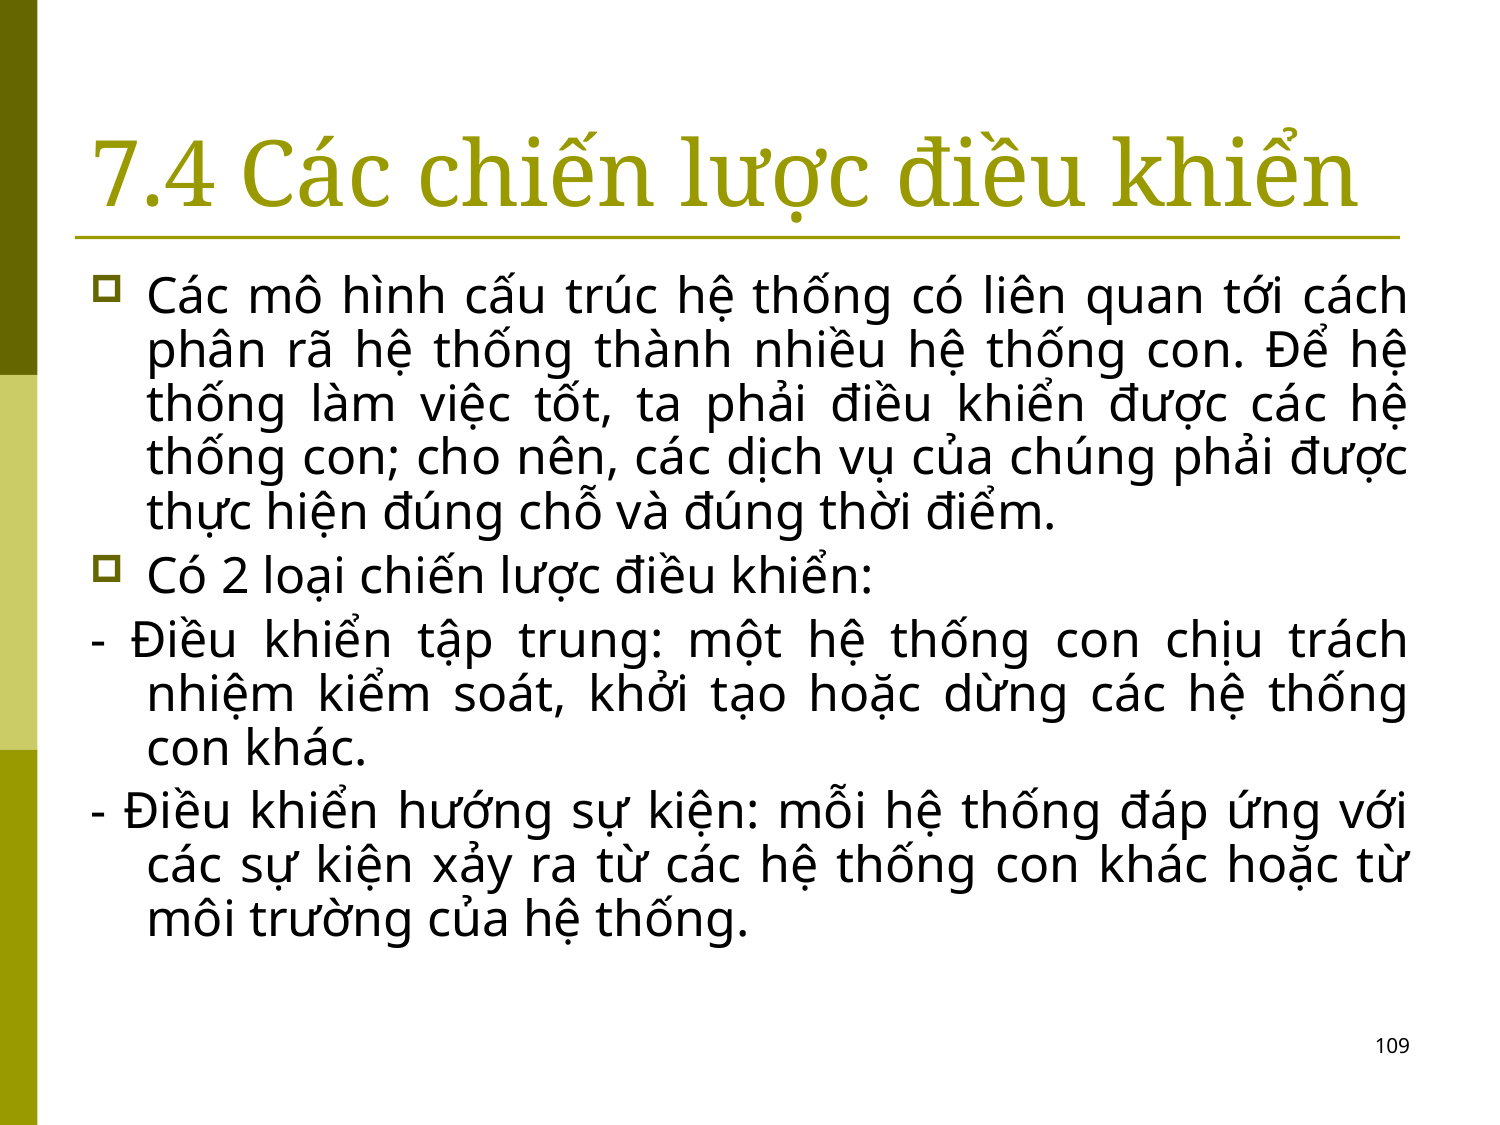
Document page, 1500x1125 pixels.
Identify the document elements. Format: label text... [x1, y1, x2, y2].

slide_number 109 [1074, 1024, 1426, 1101]
title 7.4 Các chiến lược điều khiển [75, 45, 1425, 233]
list Các mô hình cấu trúc hệ thống có liên quan tới cách phân rã hệ thống thành nhiều hệ thống con. Để hệ thống làm việc tốt, ta phải điều khiển được các hệ thống con; cho nên, các dịch vụ của chúng phải được thực hiện đúng chỗ và đúng thời điểm. Có 2 loại chiến lược điều khiển: - Điều khiển tập trung: một hệ thống con chịu trách nhiệm kiểm soát, khởi tạo hoặc dừng các hệ thống con khác. - Điều khiển hướng sự kiện: mỗi hệ thống đáp ứng với các sự kiện xảy ra từ các hệ thống con khác hoặc từ môi trường của hệ thống. [75, 262, 1425, 1006]
